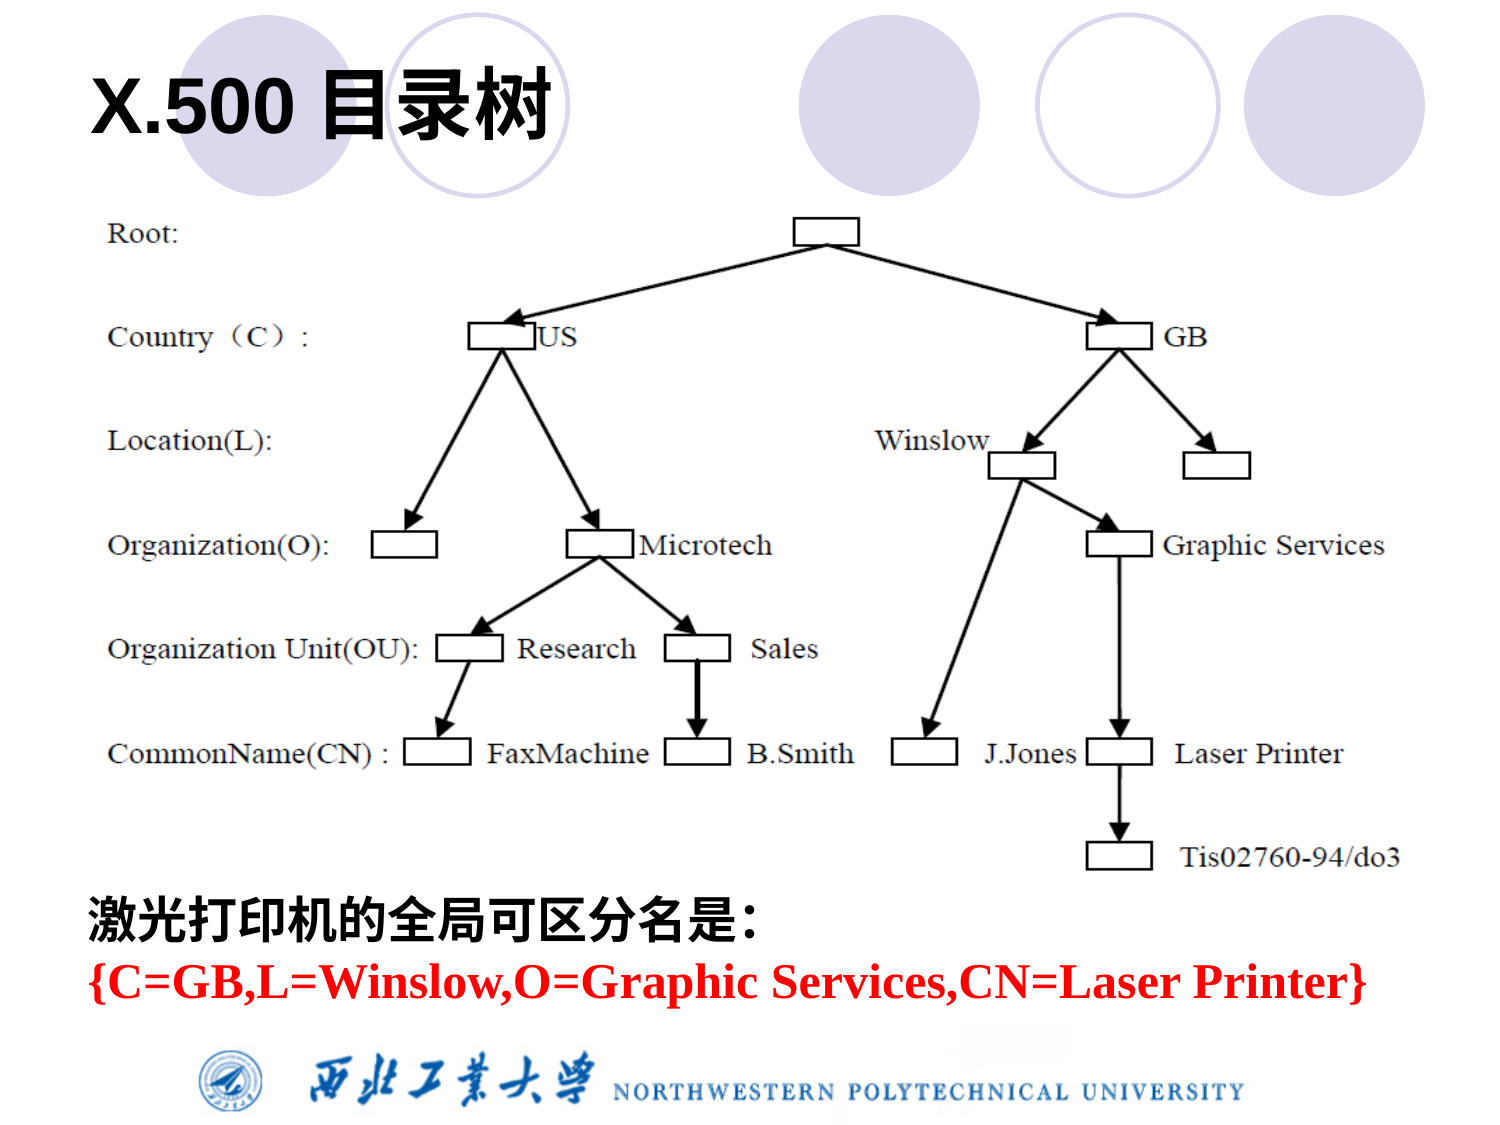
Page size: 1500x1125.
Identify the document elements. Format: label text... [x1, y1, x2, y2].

picture [78, 199, 1428, 885]
text_box 激光打印机的全局可区分名是： {C=GB,L=Winslow,O=Graphic Services,CN=Laser Printer} [72, 881, 1416, 1017]
title X.500目录树 [75, 19, 1425, 185]
picture [0, 1021, 1500, 1125]
